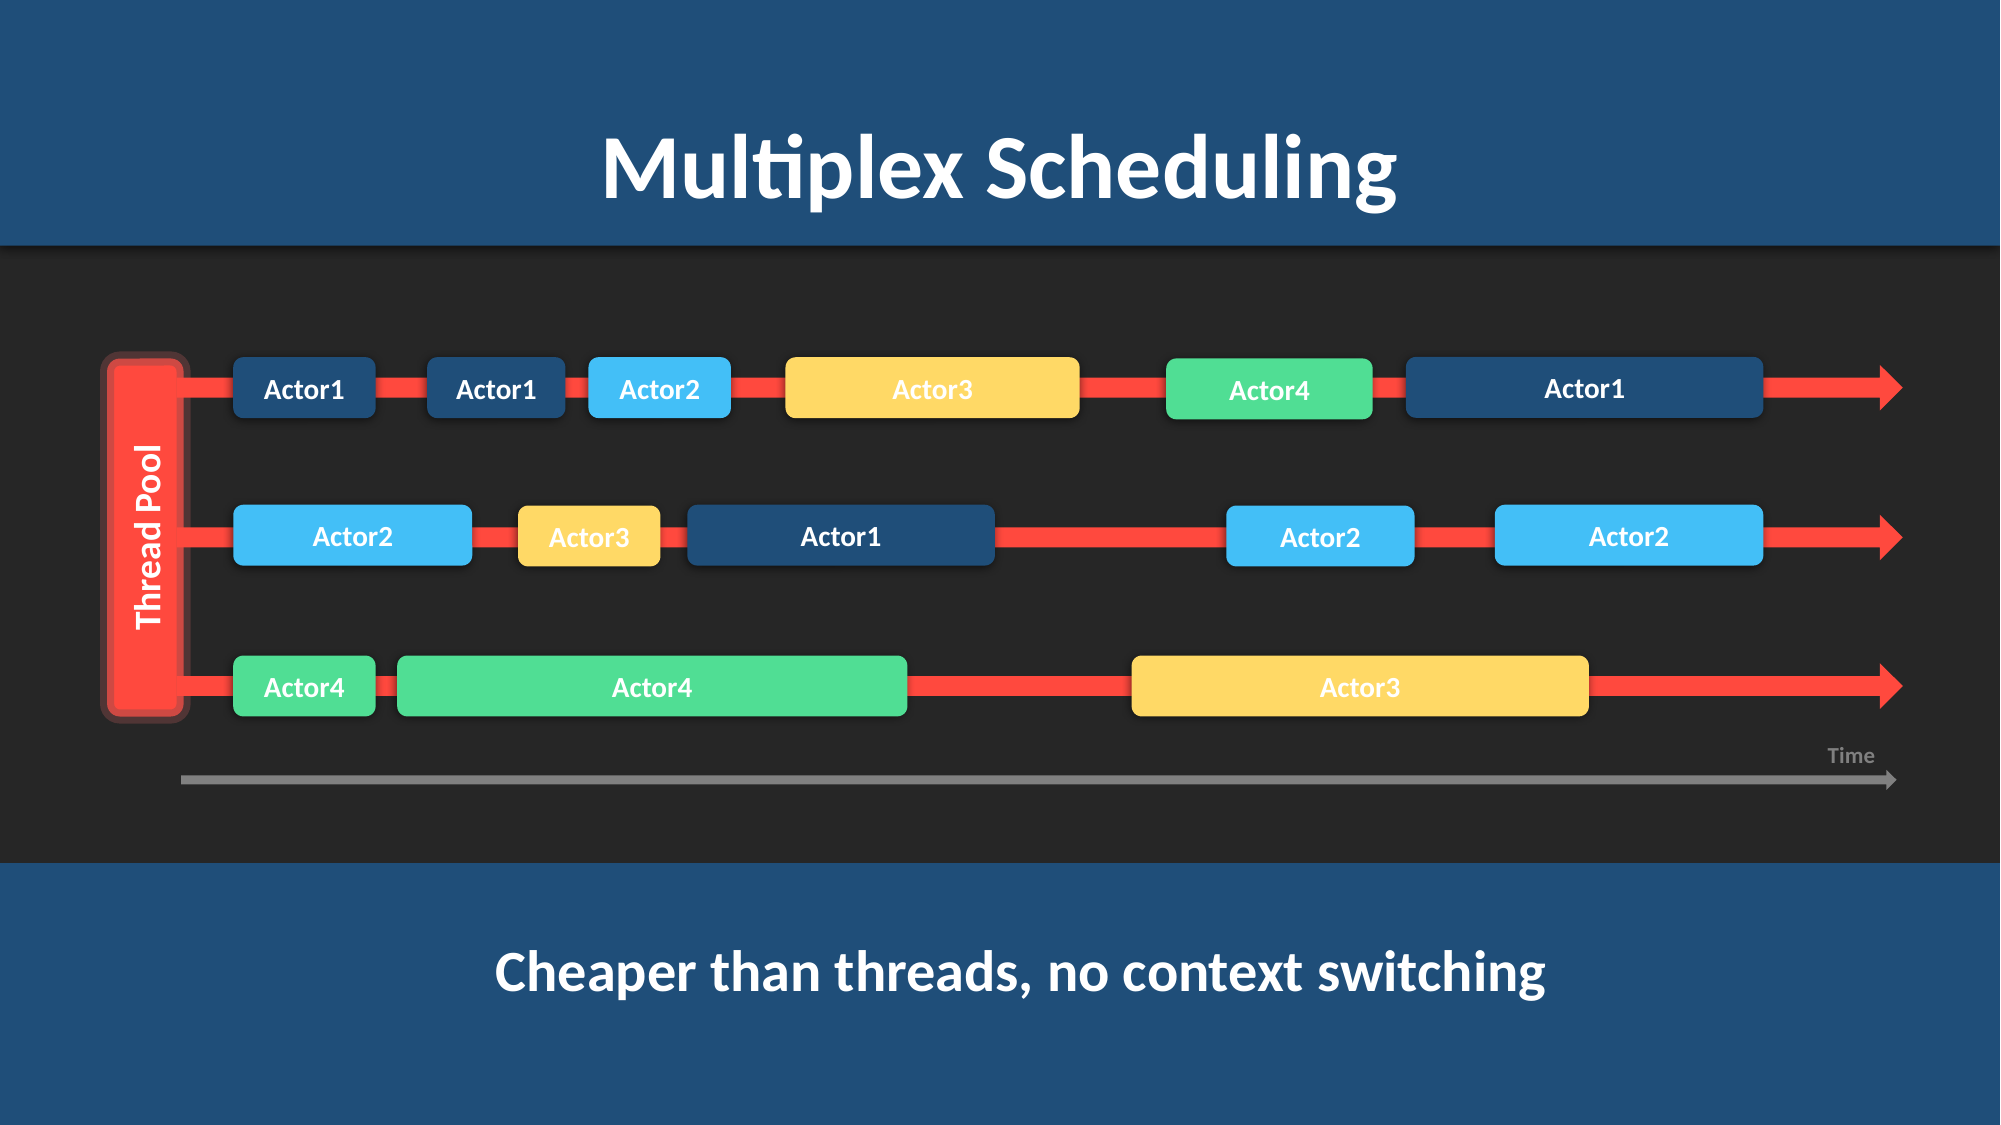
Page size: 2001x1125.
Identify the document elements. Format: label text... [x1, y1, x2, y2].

text_box [0, 0, 2000, 246]
text_box Cheaper than threads, no context switching [21, 925, 2000, 1010]
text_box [107, 356, 1893, 784]
title Multiplex Scheduling [137, 59, 1863, 278]
text_box [0, 863, 2000, 1125]
